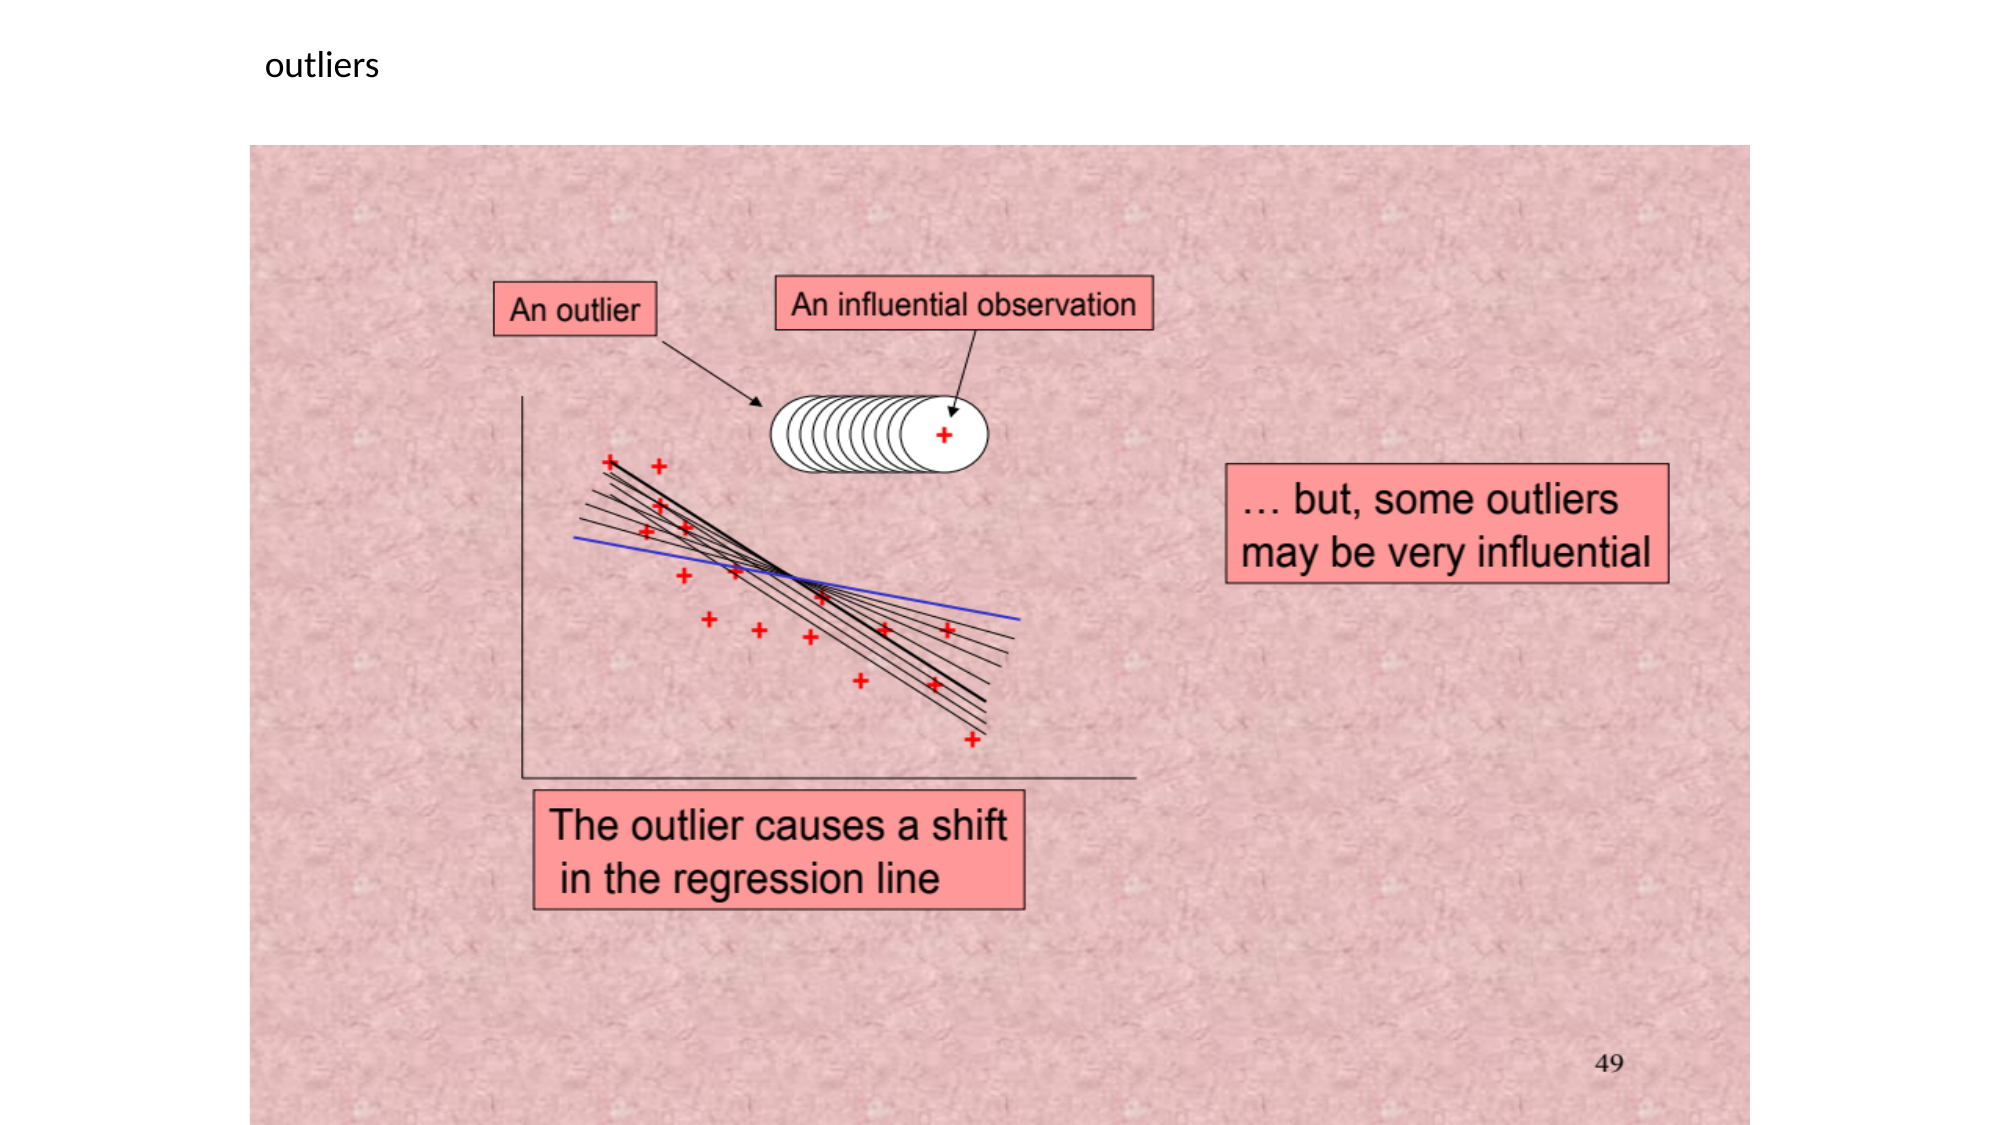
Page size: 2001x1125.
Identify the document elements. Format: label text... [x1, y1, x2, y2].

picture [249, 145, 1750, 1125]
text_box outliers [249, 32, 1664, 93]
